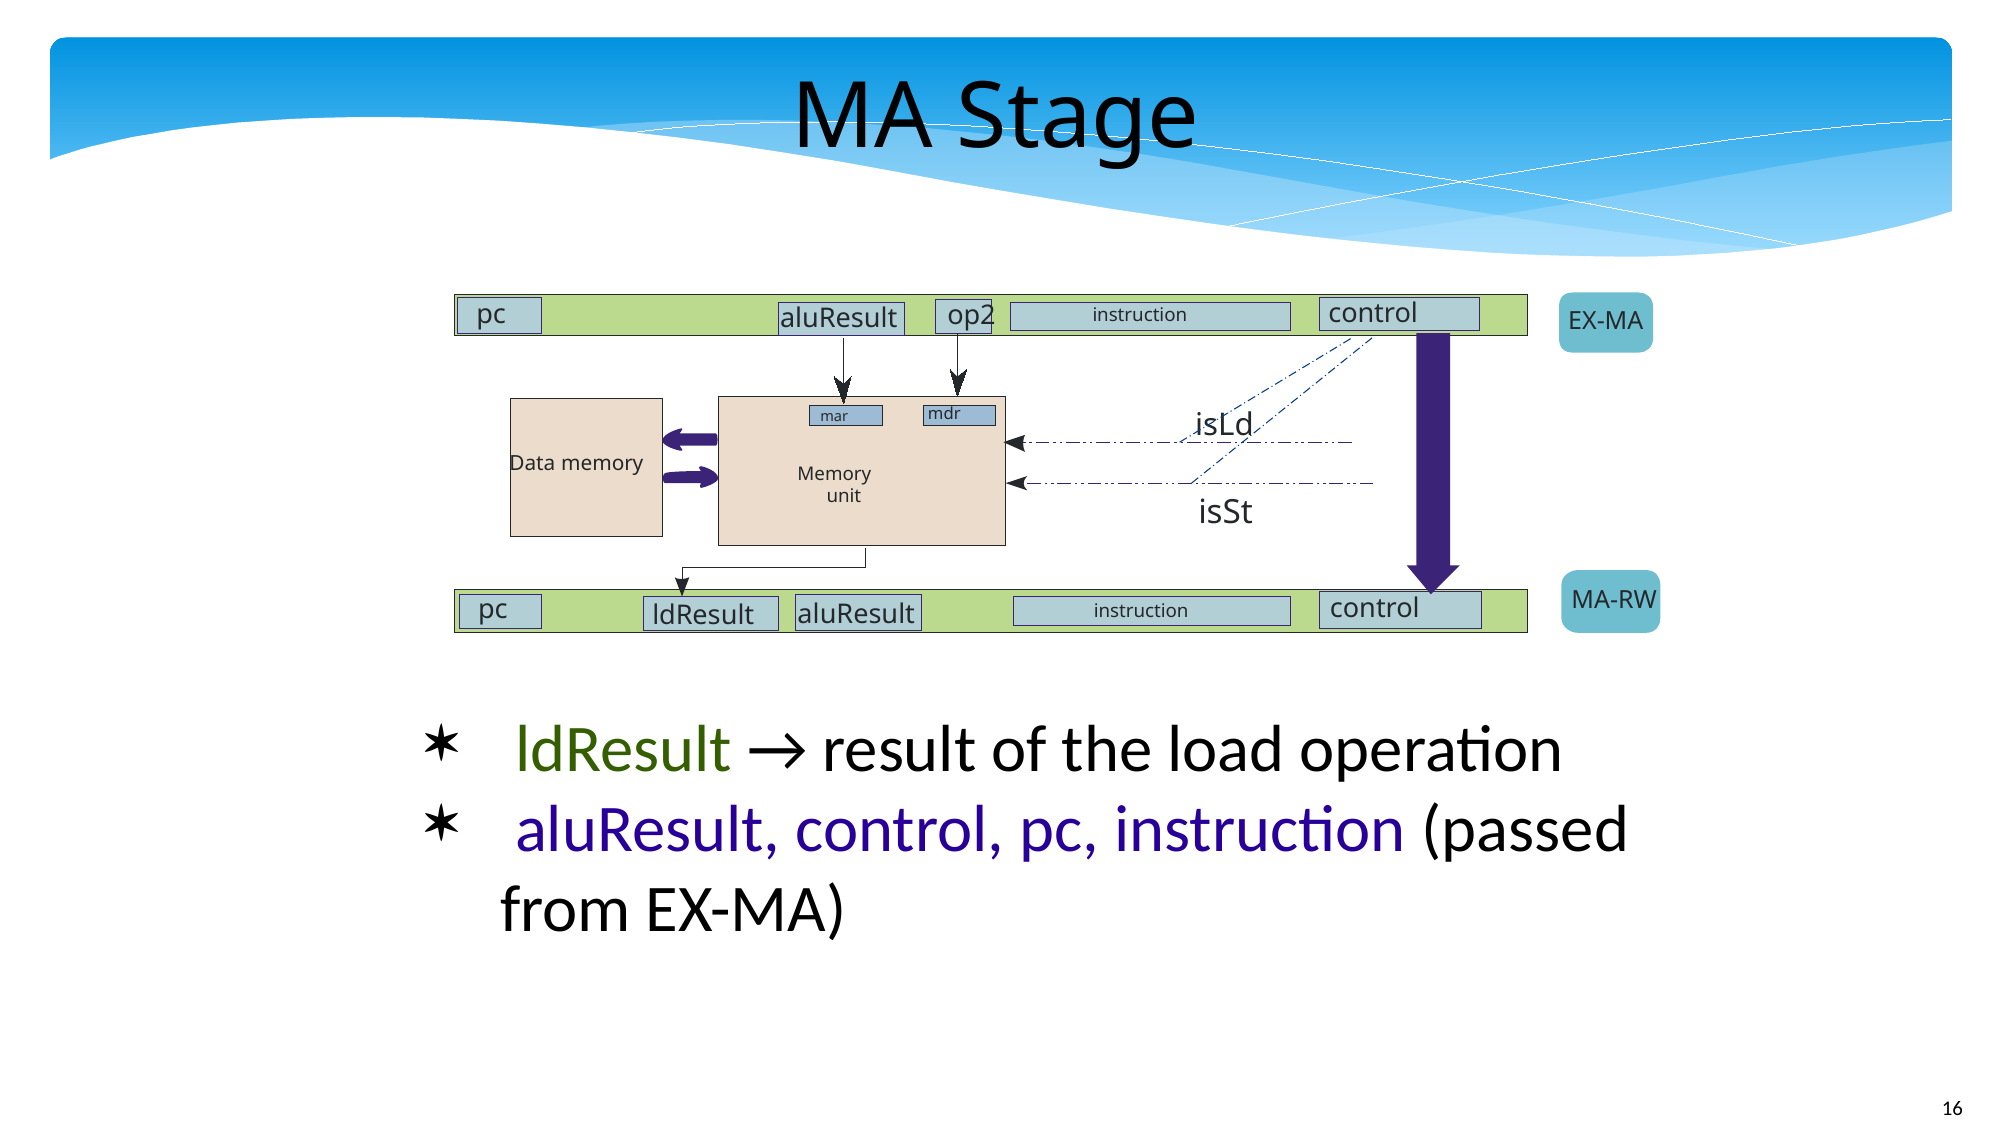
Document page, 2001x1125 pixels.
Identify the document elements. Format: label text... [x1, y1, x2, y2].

text_box ldResult → result of the load operation aluResult, control, pc, instruction (passed from EX-MA) [425, 674, 1689, 976]
text_box ldResult [652, 597, 755, 631]
text_box [1319, 591, 1482, 629]
text_box unit [826, 483, 862, 507]
text_box [1005, 476, 1028, 491]
text_box [1406, 565, 1460, 595]
text_box [454, 294, 1528, 336]
text_box [834, 376, 852, 404]
text_box [1003, 434, 1025, 452]
text_box control [1328, 295, 1418, 328]
text_box op2 [947, 297, 996, 331]
text_box [674, 577, 690, 597]
text_box Memory [797, 461, 871, 485]
text_box [778, 302, 905, 336]
text_box mdr [927, 403, 961, 424]
text_box [662, 466, 719, 488]
text_box [935, 299, 992, 334]
text_box MA-RW [1571, 583, 1658, 614]
text_box [950, 369, 967, 397]
text_box [643, 596, 681, 631]
title MA Stage [387, 33, 1605, 188]
text_box [454, 589, 1528, 633]
text_box mar [820, 406, 849, 425]
text_box [809, 405, 883, 426]
text_box [923, 405, 996, 426]
text_box [1010, 302, 1291, 331]
text_box [510, 398, 663, 537]
text_box aluResult [780, 300, 898, 334]
text_box [683, 596, 779, 631]
text_box instruction [1092, 303, 1187, 326]
text_box pc [476, 296, 506, 329]
text_box isSt [1198, 490, 1254, 531]
text_box [718, 396, 1006, 546]
text_box EX-MA [1568, 304, 1644, 335]
text_box isLd [1195, 404, 1254, 442]
text_box [459, 594, 542, 629]
text_box [1561, 570, 1661, 633]
text_box Data memory [509, 449, 644, 475]
text_box [1319, 297, 1480, 331]
text_box [1559, 292, 1654, 353]
text_box [662, 428, 718, 451]
text_box [795, 594, 922, 631]
text_box [457, 297, 542, 334]
text_box [449, 287, 1666, 639]
text_box pc [478, 591, 508, 624]
text_box control [1329, 590, 1420, 624]
text_box instruction [1094, 598, 1189, 622]
text_box [1013, 596, 1291, 626]
text_box aluResult [797, 596, 916, 630]
text_box [682, 548, 866, 592]
text_box [1416, 333, 1451, 565]
